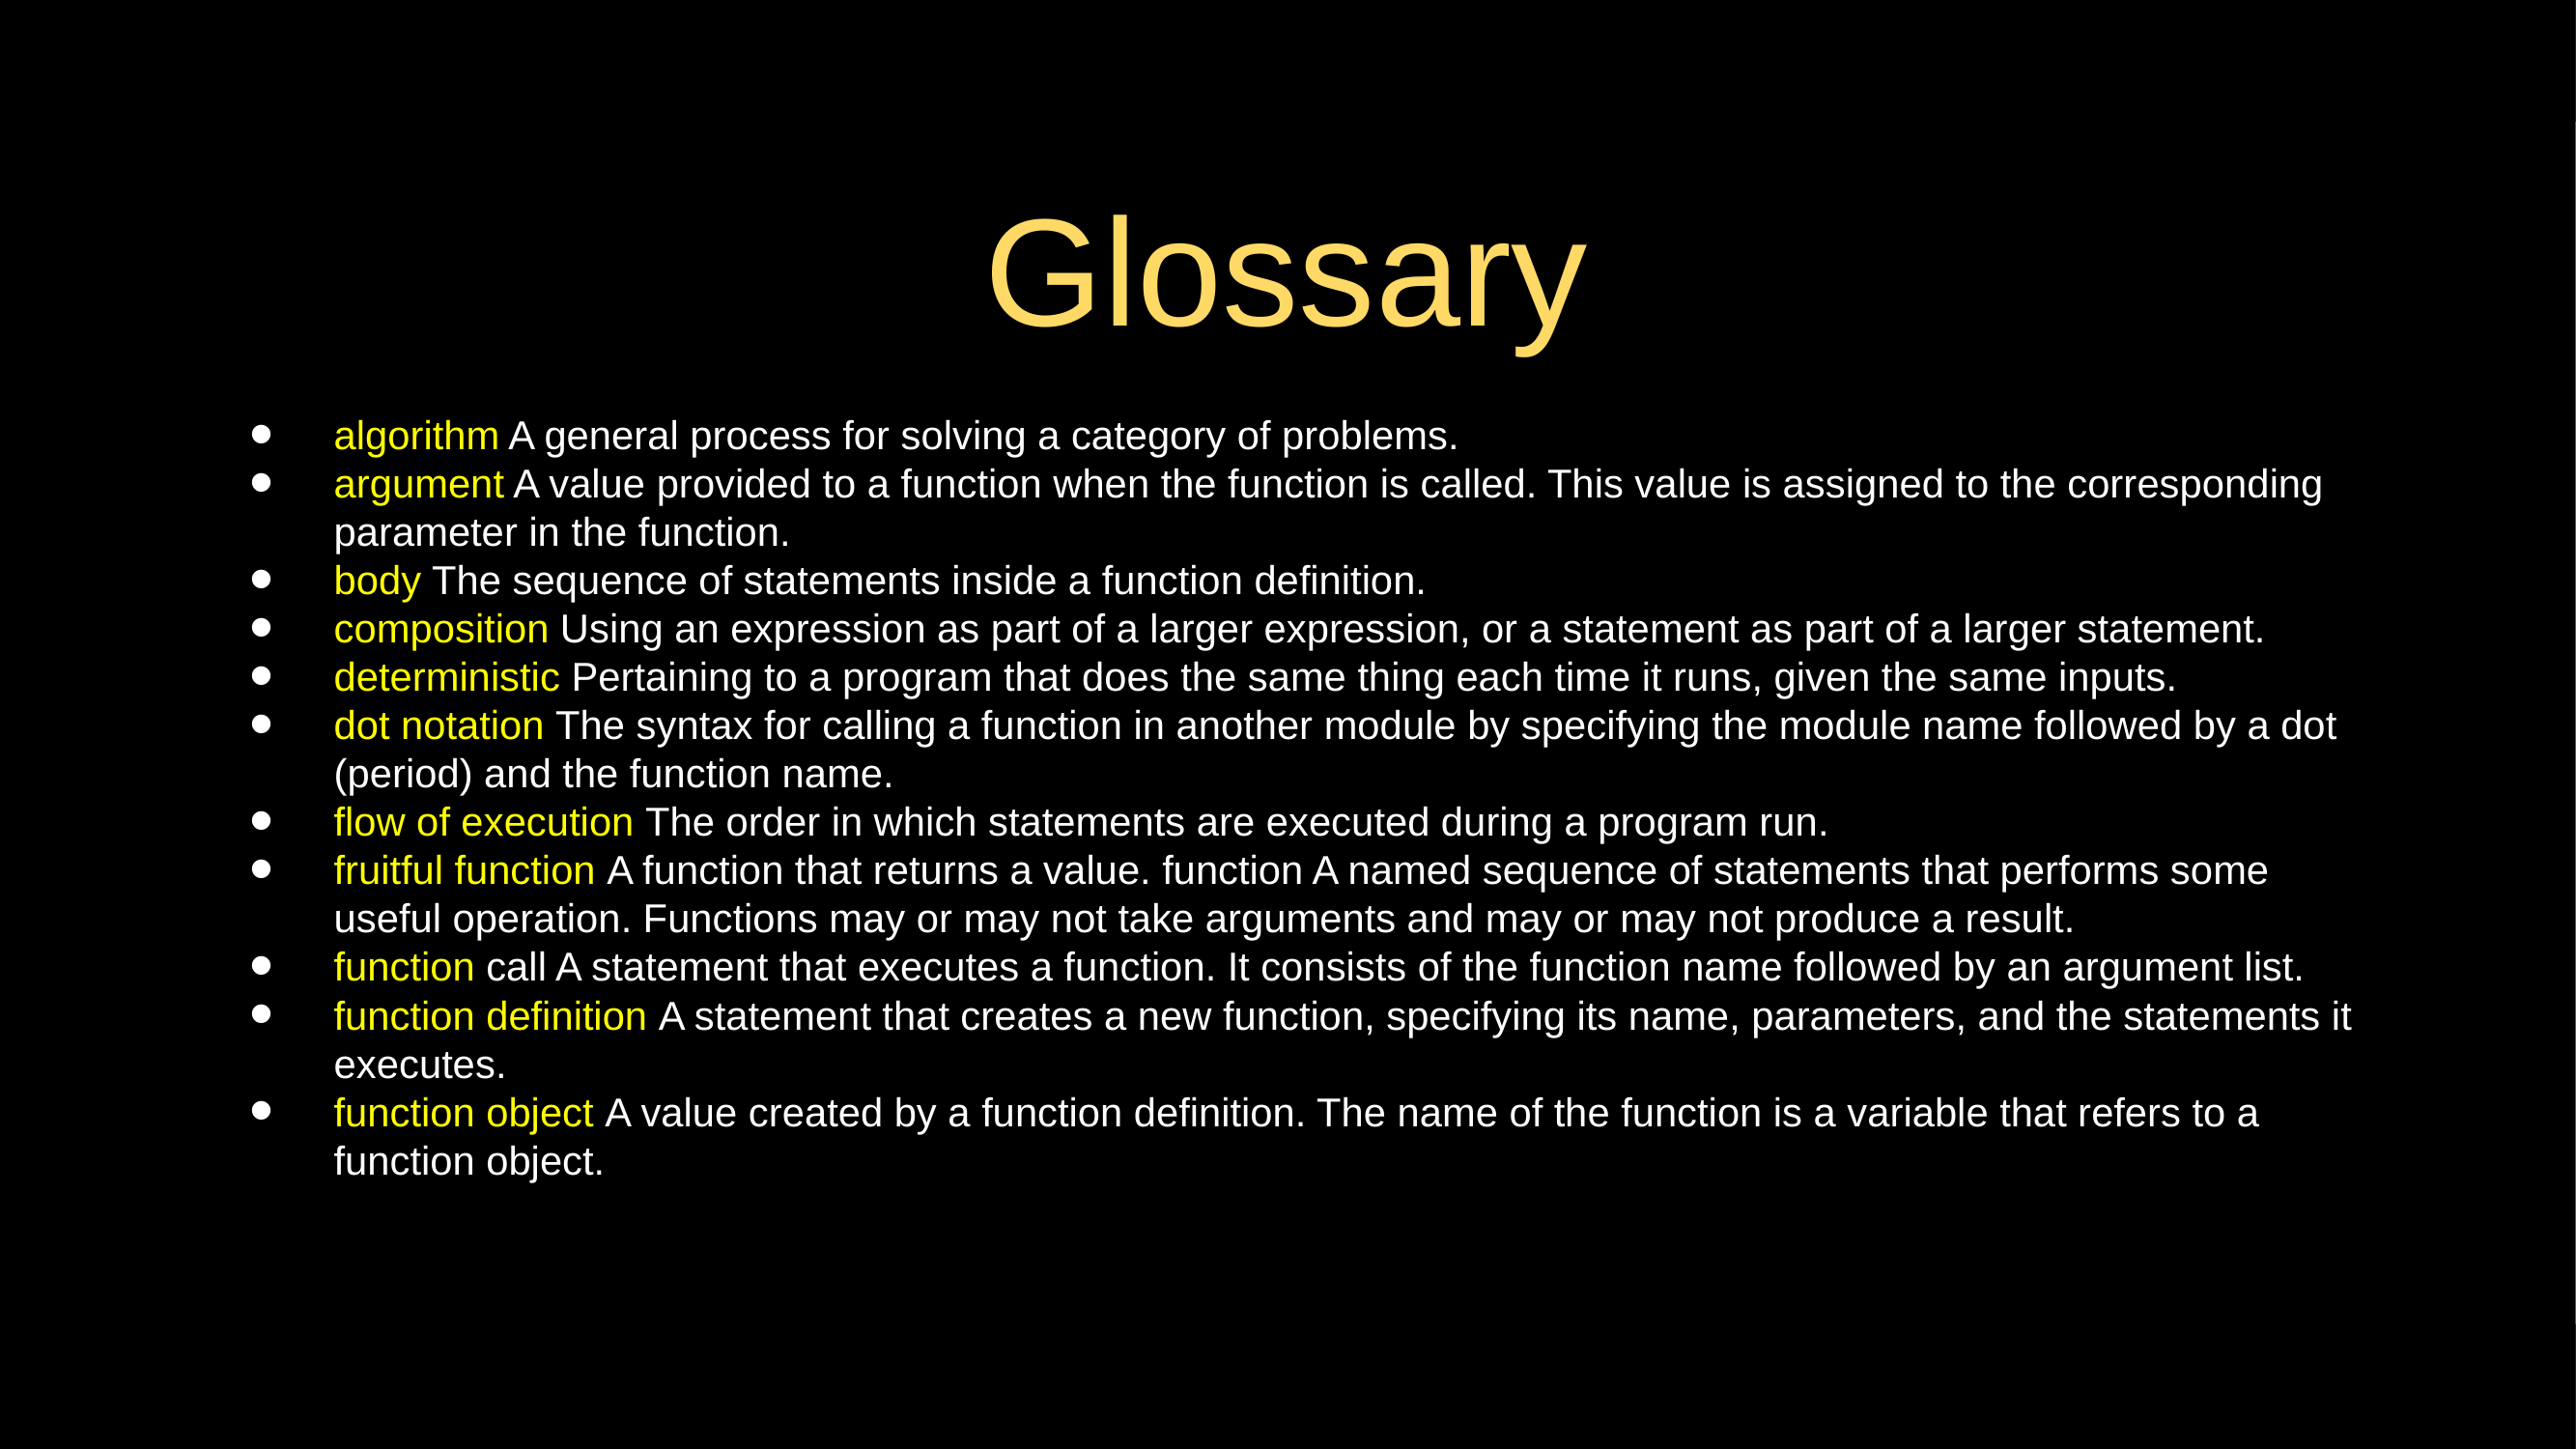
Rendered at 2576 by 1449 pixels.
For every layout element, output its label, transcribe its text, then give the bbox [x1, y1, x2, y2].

title Glossary [183, 127, 2391, 403]
text_box algorithm A general process for solving a category of problems. argument A value provided to a function when the function is called. This value is assigned to the corresponding parameter in the function. body The sequence of statements inside a function definition. composition Using an expression as part of a larger expression, or a statement as part of a larger statement. deterministic Pertaining to a program that does the same thing each time it runs, given the same inputs. dot notation The syntax for calling a function in another module by specifying the module name followed by a dot (period) and the function name. flow of execution The order in which statements are executed during a program run. fruitful function A function that returns a value. function A named sequence of statements that performs some useful operation. Functions may or may not take arguments and may or may not produce a result. function call A statement that executes a function. It consists of the function name followed by an argument list. function definition A statement that creates a new function, specifying its name, parameters, and the statements it executes. function object A value created by a function definition. The name of the function is a variable that refers to a function object. [200, 402, 2375, 1190]
